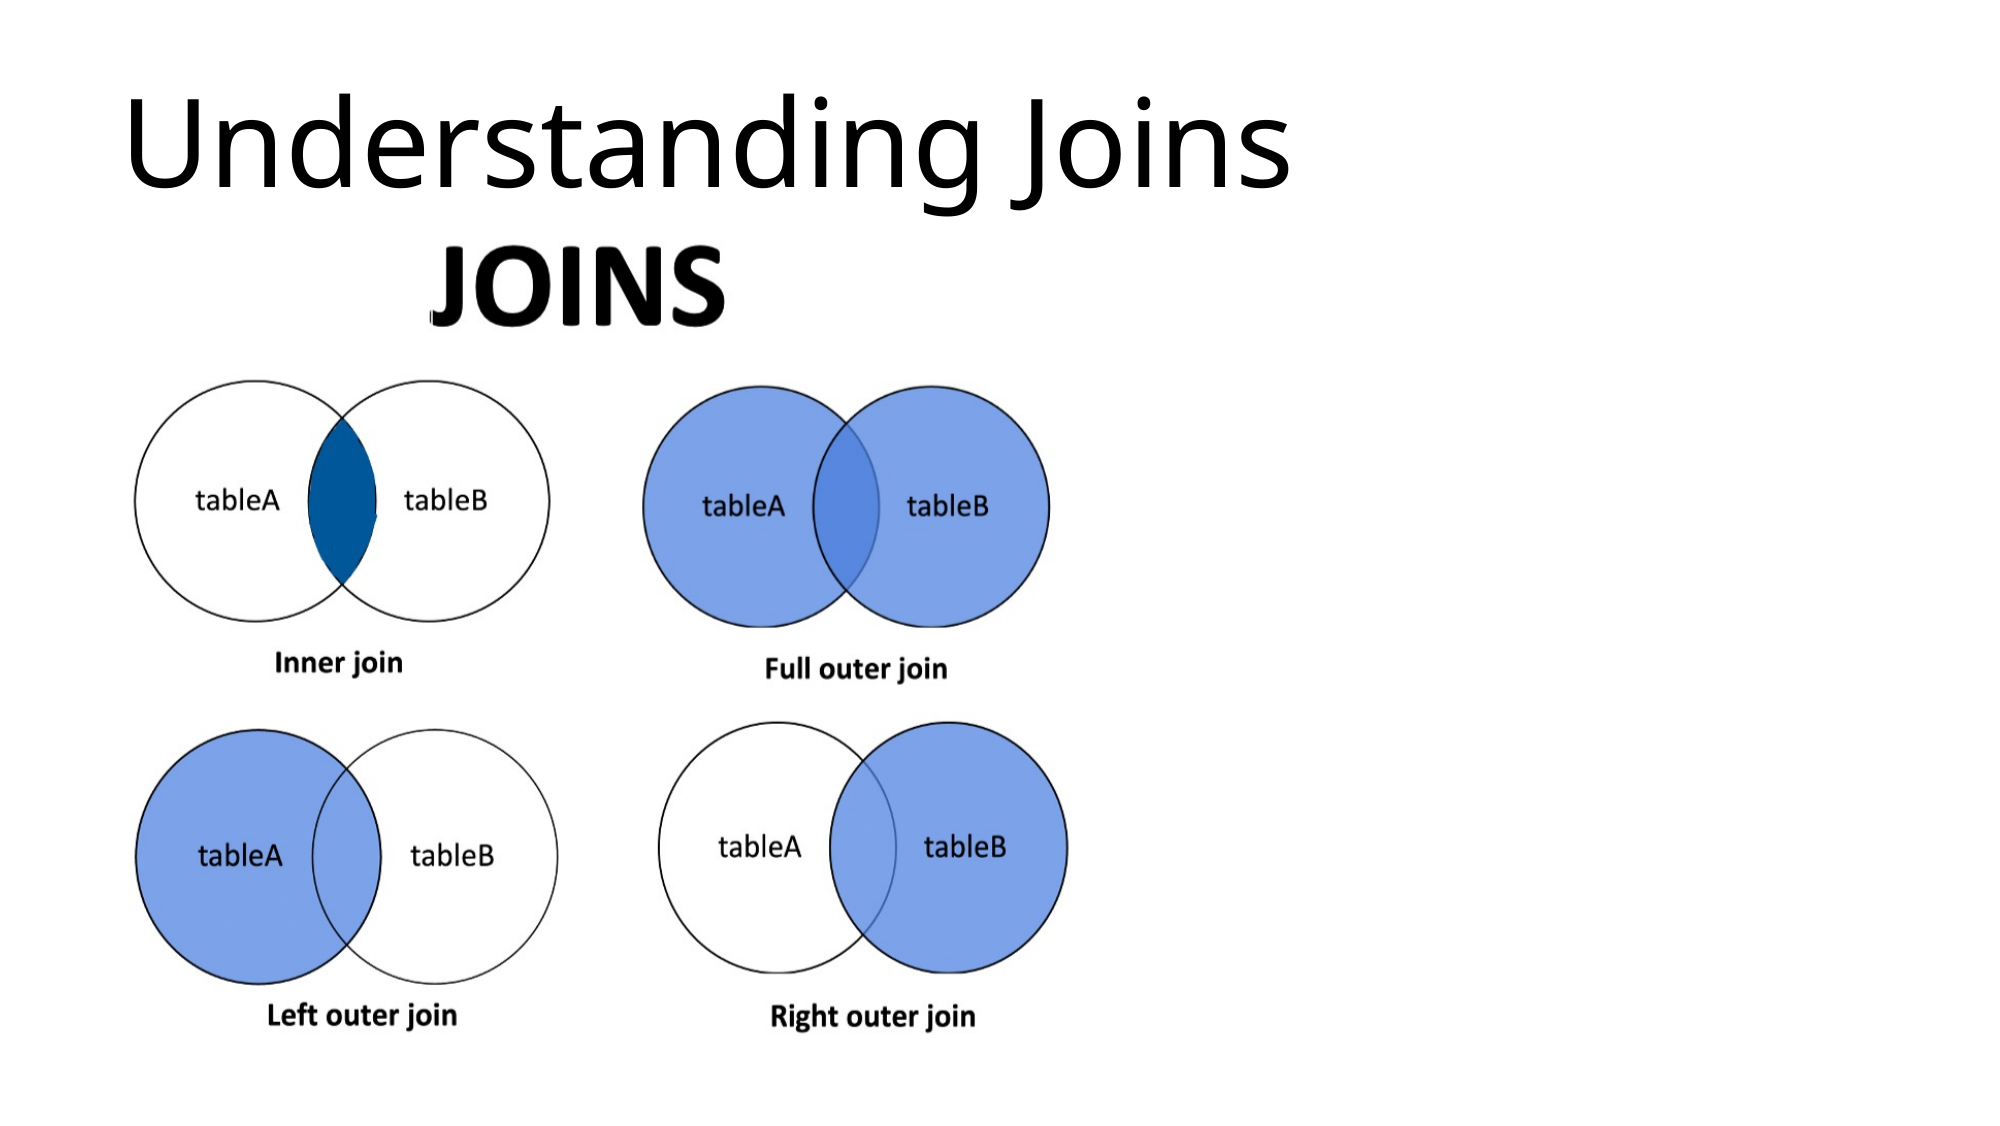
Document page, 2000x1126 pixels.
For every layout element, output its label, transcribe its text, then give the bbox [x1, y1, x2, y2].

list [113, 233, 1084, 1055]
title Understanding Joins [99, 45, 1900, 233]
